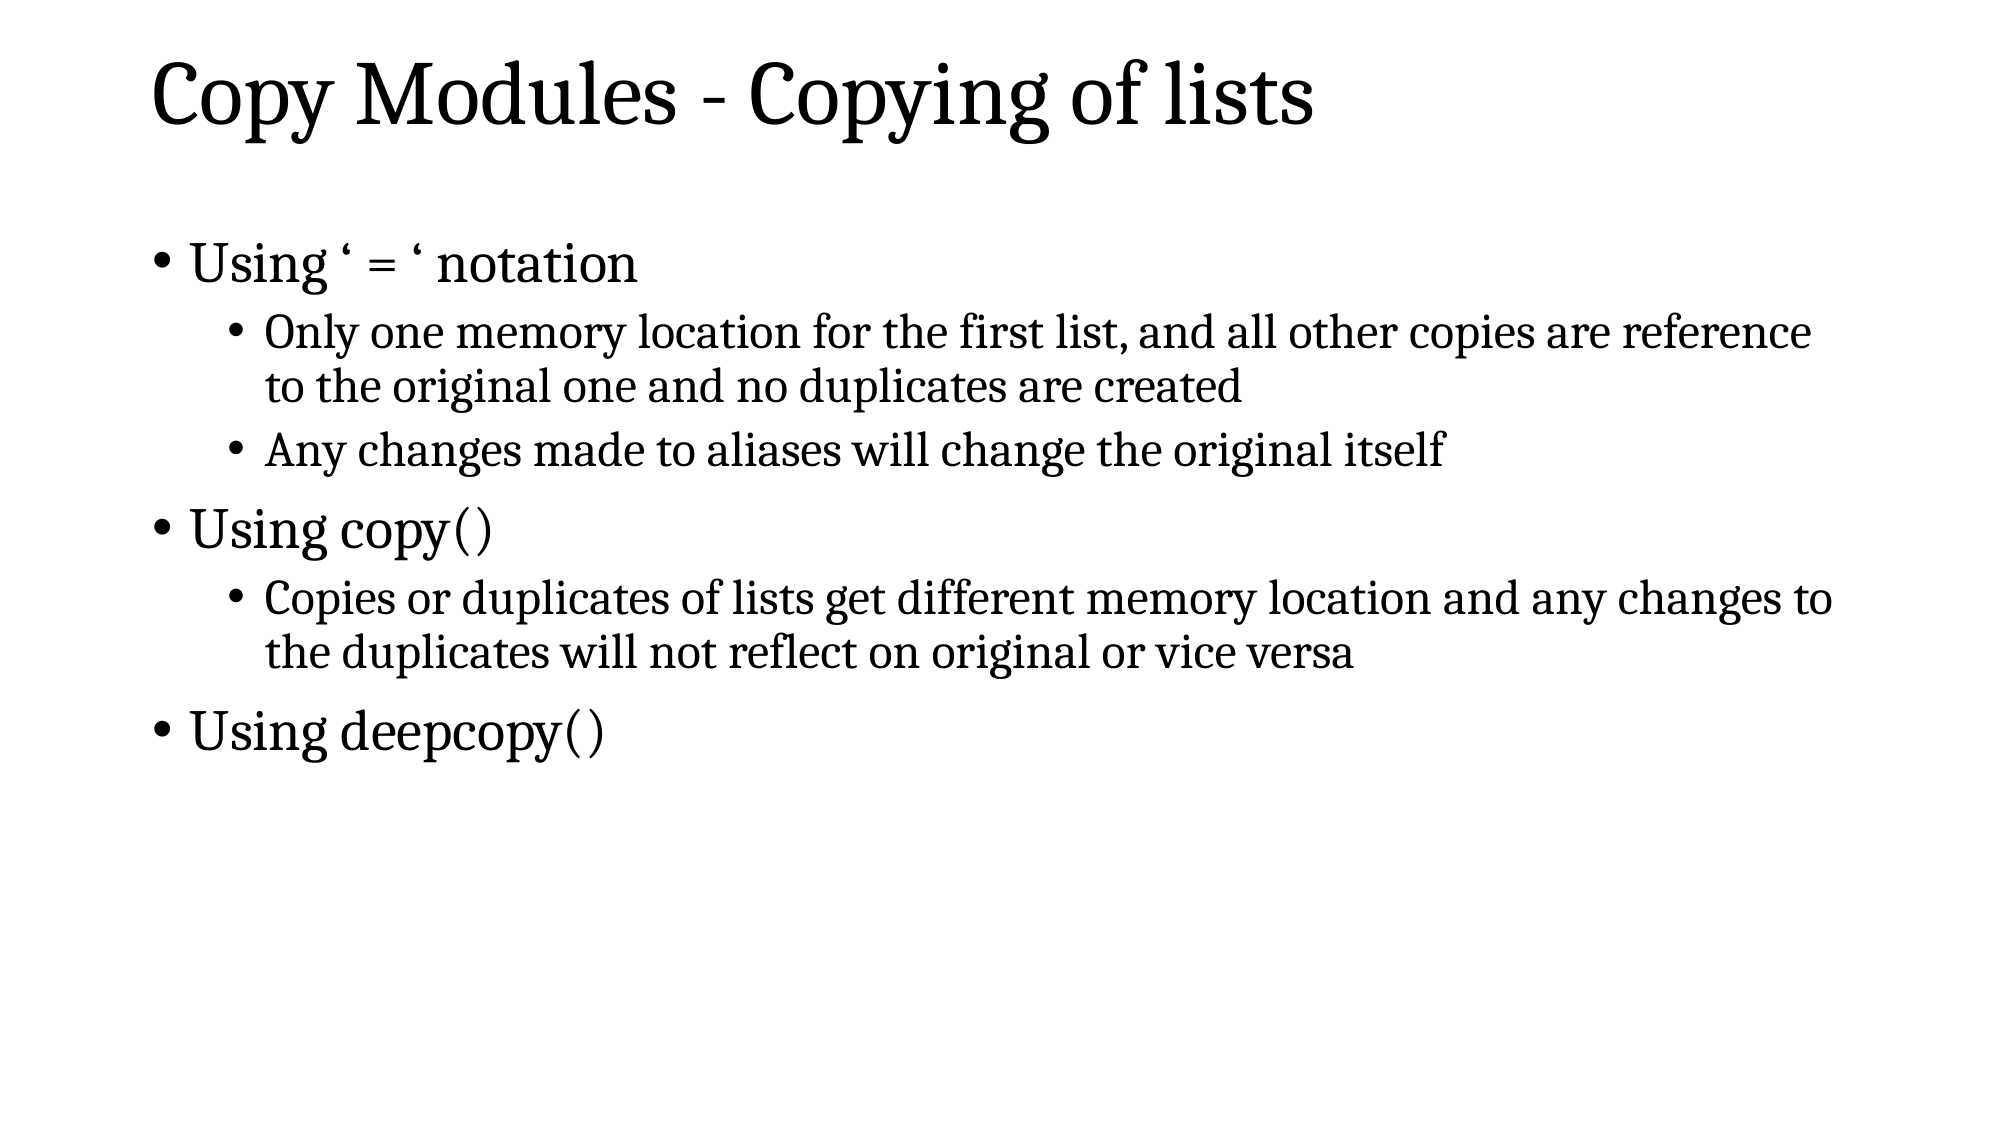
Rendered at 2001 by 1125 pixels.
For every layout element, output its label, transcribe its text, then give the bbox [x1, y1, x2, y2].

title Copy Modules - Copying of lists [137, 18, 1863, 171]
list Using ‘ = ‘ notation Only one memory location for the first list, and all other copies are reference to the original one and no duplicates are created Any changes made to aliases will change the original itself Using copy() Copies or duplicates of lists get different memory location and any changes to the duplicates will not reflect on original or vice versa Using deepcopy() [137, 224, 1863, 1023]
